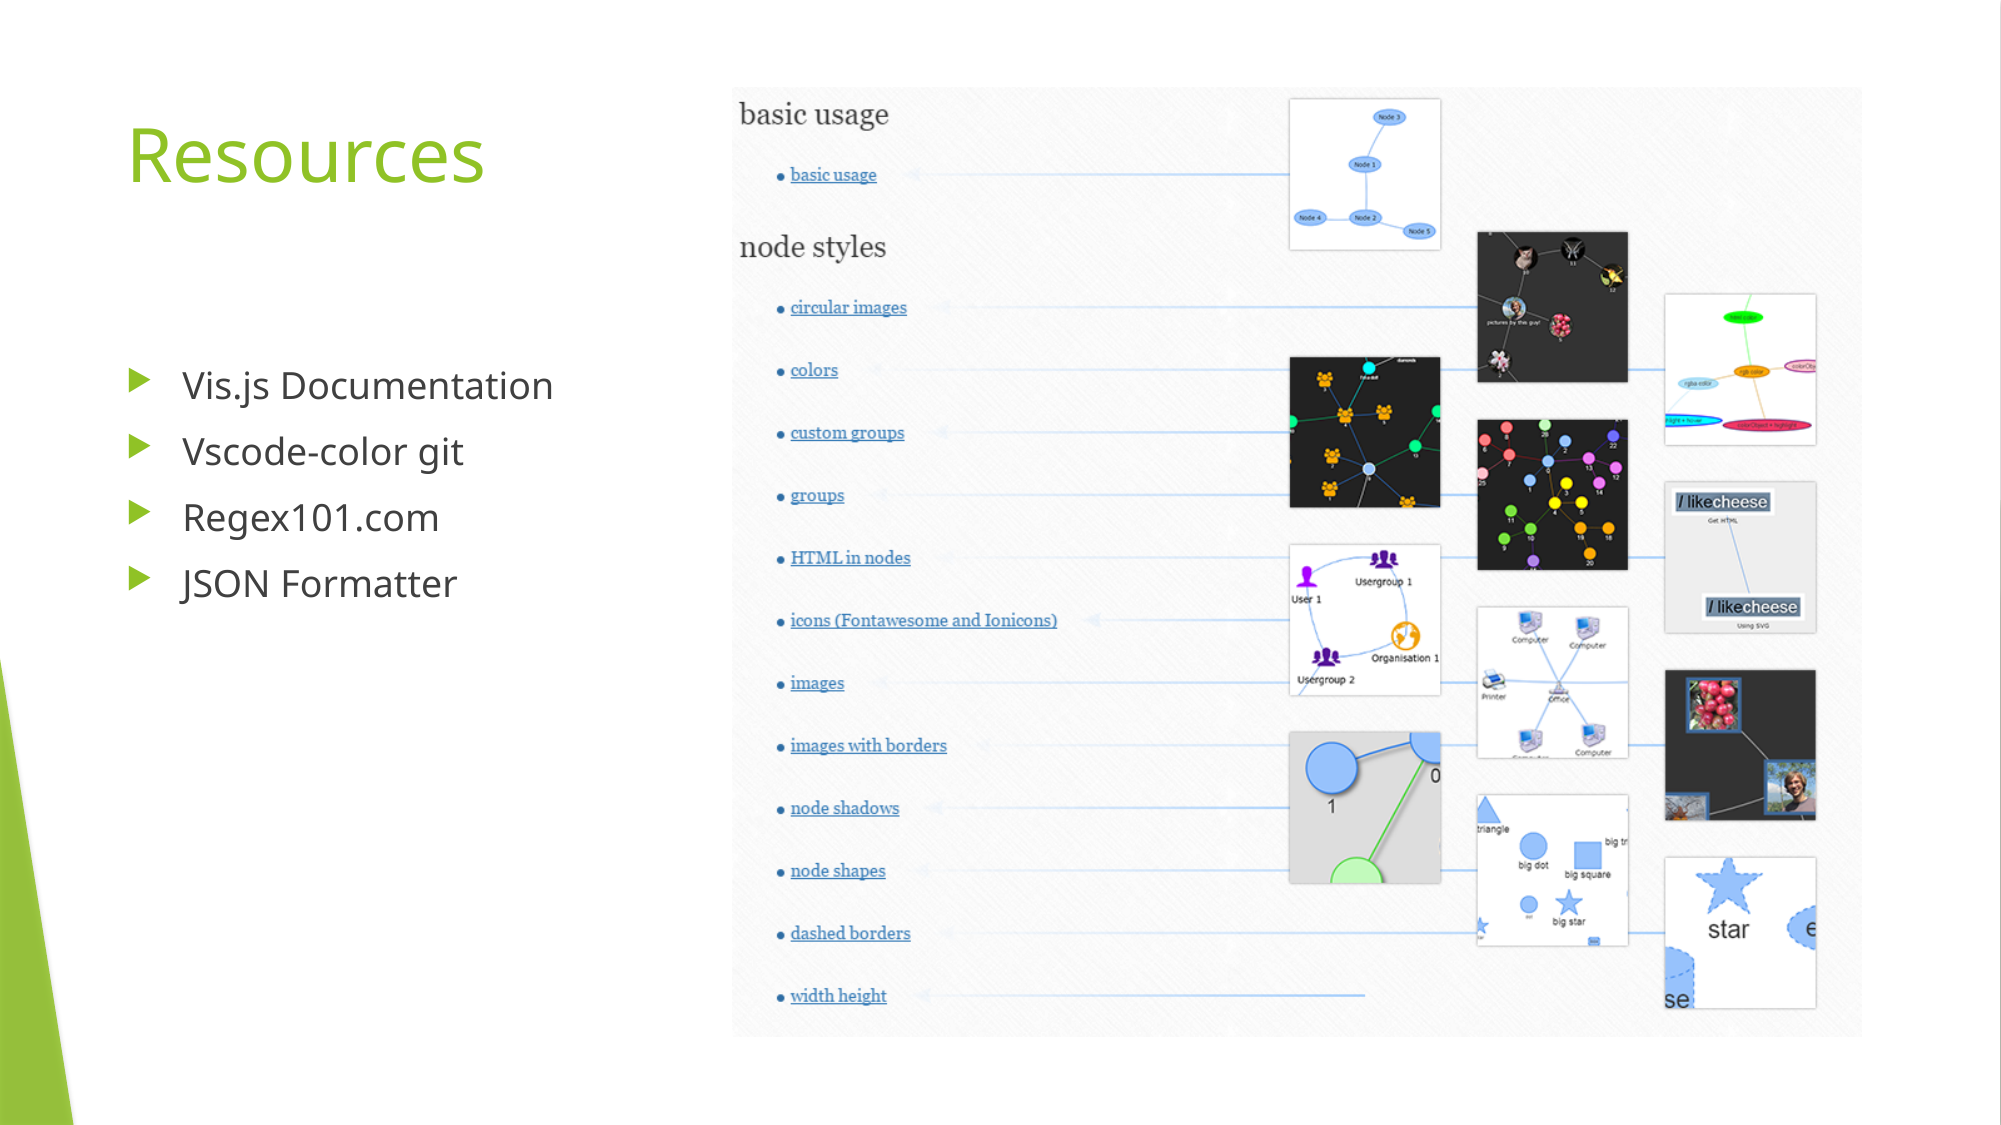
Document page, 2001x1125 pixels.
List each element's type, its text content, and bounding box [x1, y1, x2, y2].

picture [731, 87, 1862, 1038]
list Vis.js Documentation Vscode-color git Regex101.com JSON Formatter [111, 354, 727, 992]
text_box [1121, 0, 2000, 1125]
title Resources [111, 99, 727, 317]
